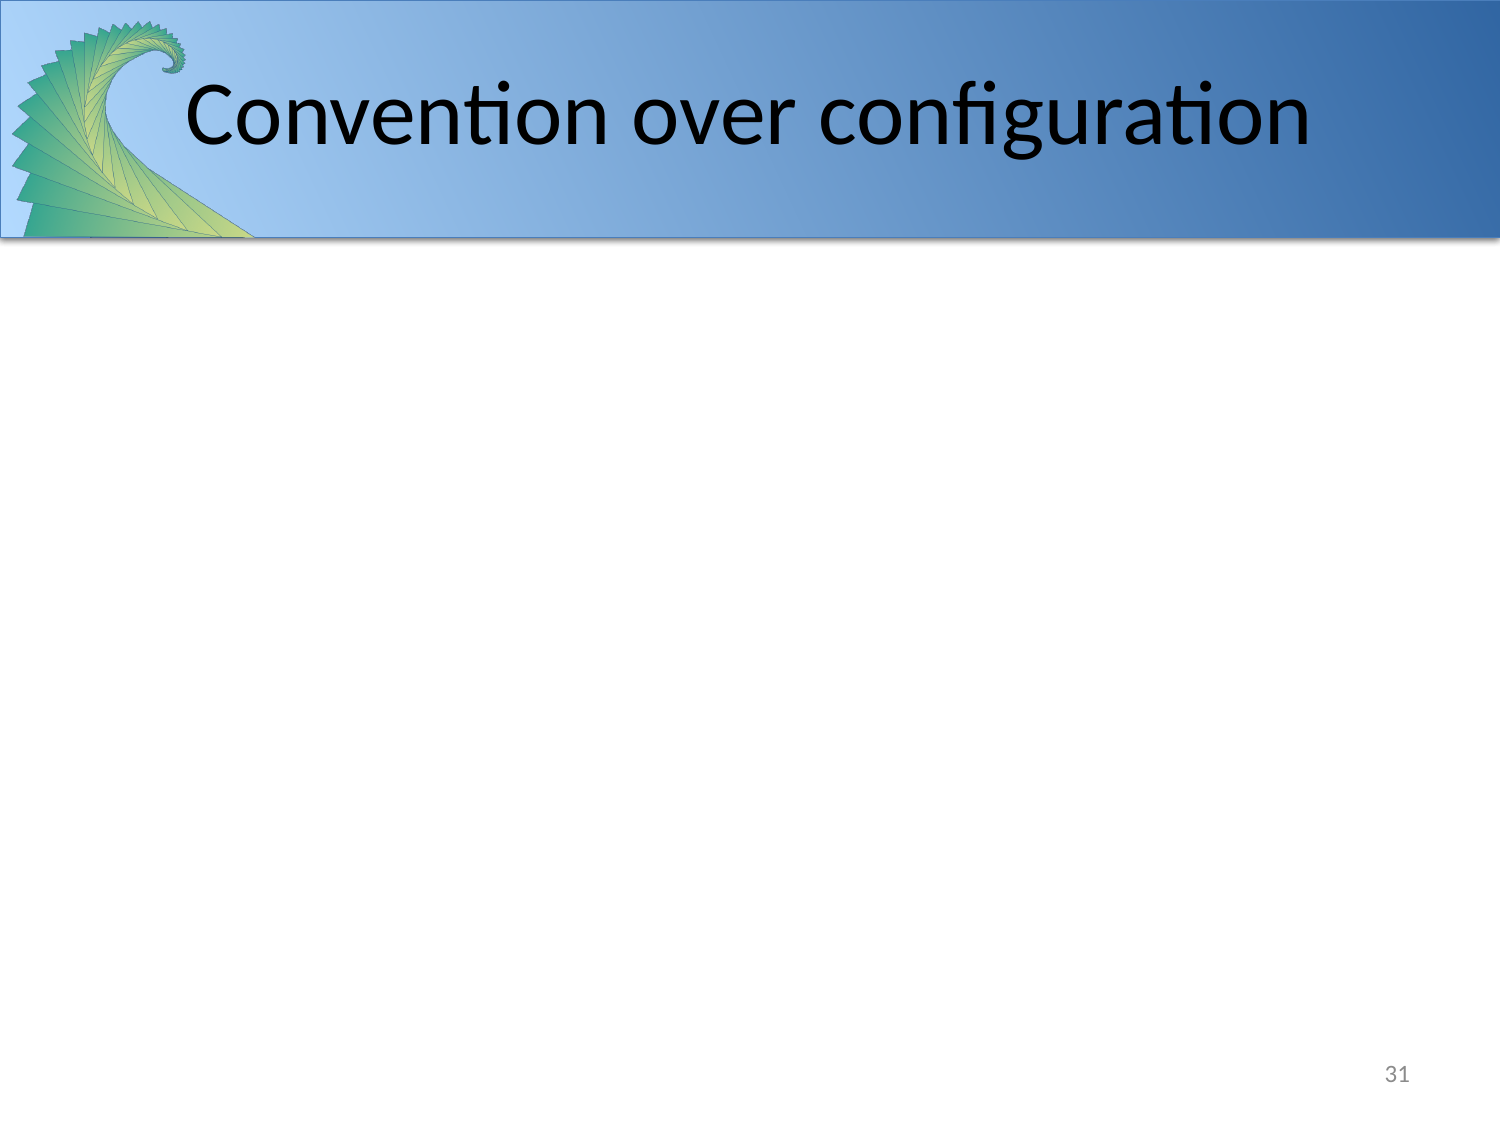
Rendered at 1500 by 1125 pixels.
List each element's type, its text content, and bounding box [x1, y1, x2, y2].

slide_number 31 [1074, 1042, 1425, 1103]
picture [12, 21, 255, 238]
title Convention over configuration [75, 13, 1425, 202]
